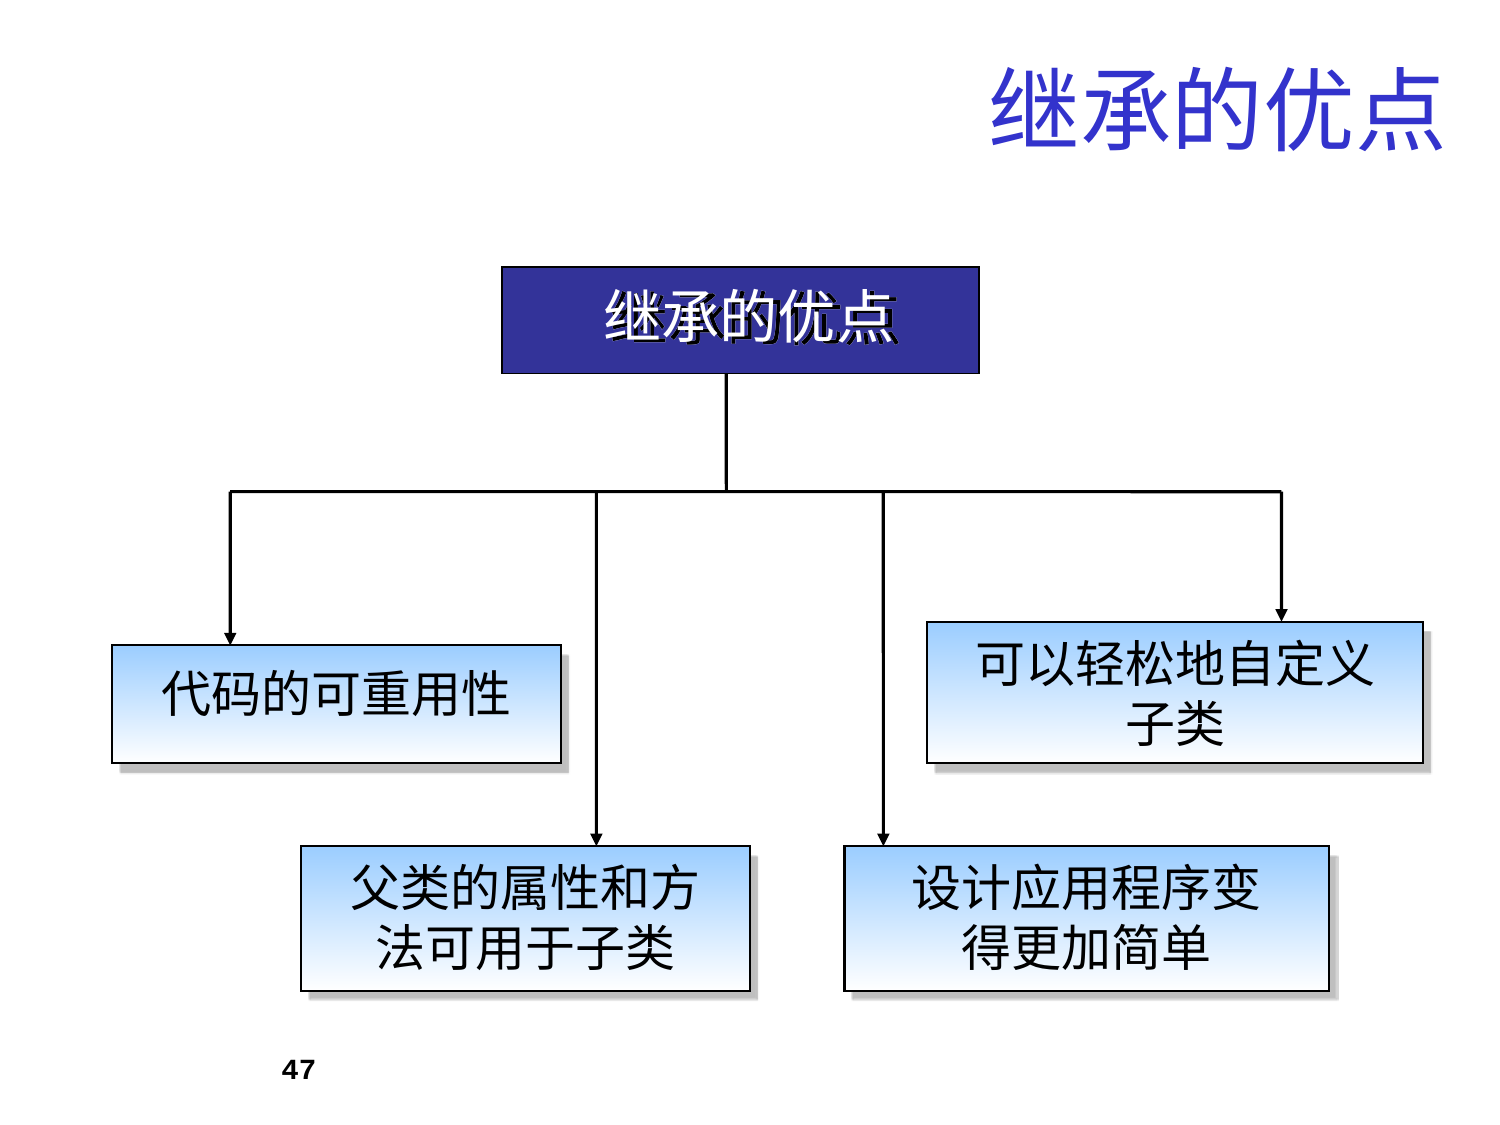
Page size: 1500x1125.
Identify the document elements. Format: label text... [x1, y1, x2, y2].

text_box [927, 621, 1424, 764]
text_box [224, 491, 237, 644]
slide_number 47 [123, 1046, 474, 1083]
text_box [501, 267, 980, 374]
text_box [1275, 491, 1288, 621]
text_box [844, 845, 1329, 992]
text_box [877, 491, 890, 845]
title 继承的优点 [112, 42, 1463, 173]
text_box [590, 491, 603, 845]
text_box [111, 645, 561, 764]
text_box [300, 845, 750, 992]
